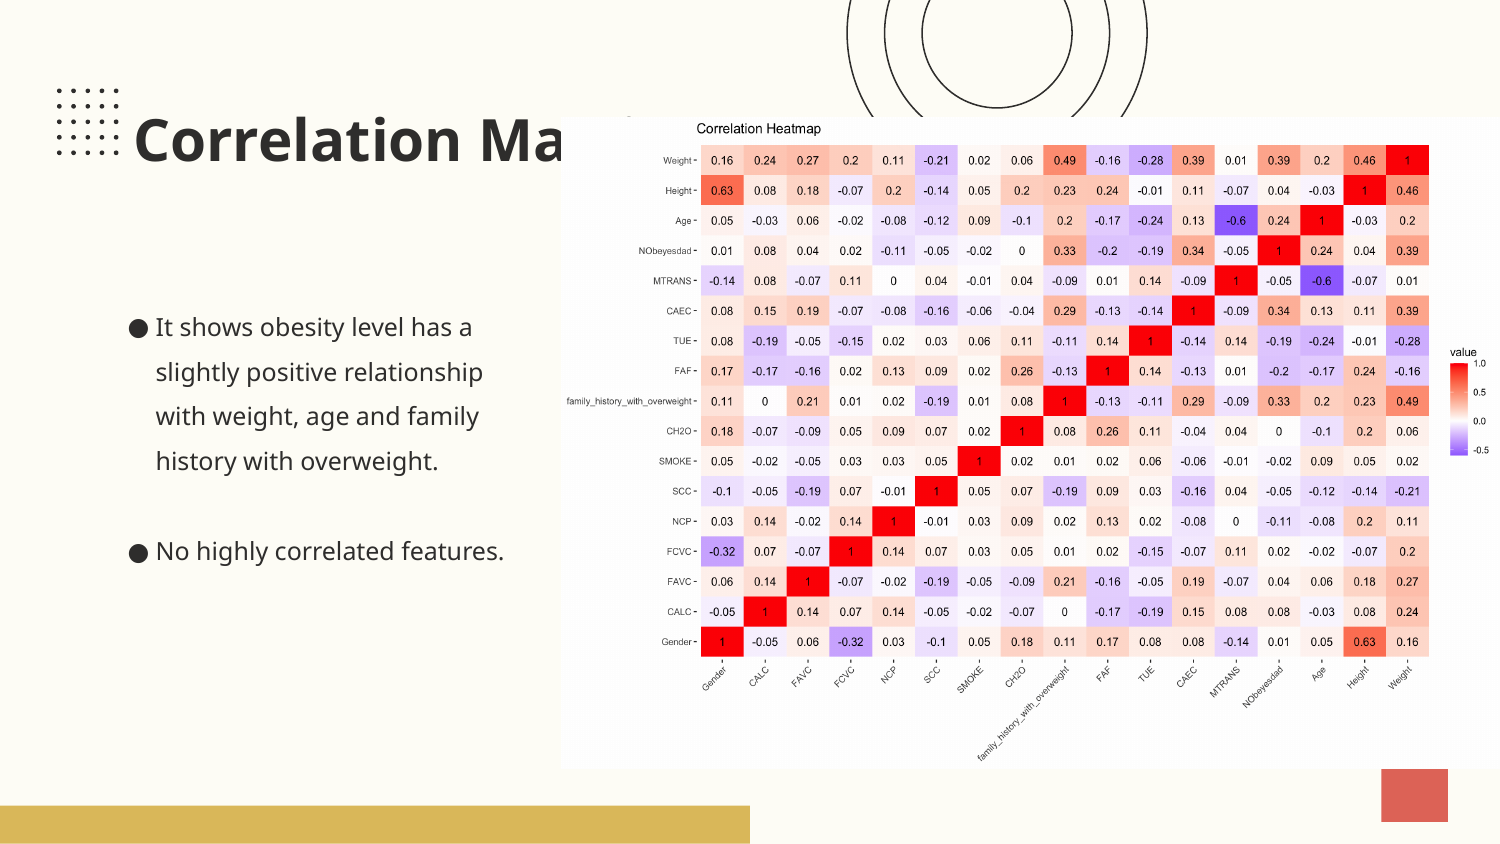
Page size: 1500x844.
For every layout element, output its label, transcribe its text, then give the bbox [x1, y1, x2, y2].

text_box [846, 0, 1148, 116]
picture [560, 117, 1500, 769]
title Correlation Matrix [118, 88, 799, 183]
list It shows obesity level has a slightly positive relationship with weight, age and family history with overweight. No highly correlated features. [112, 281, 544, 563]
